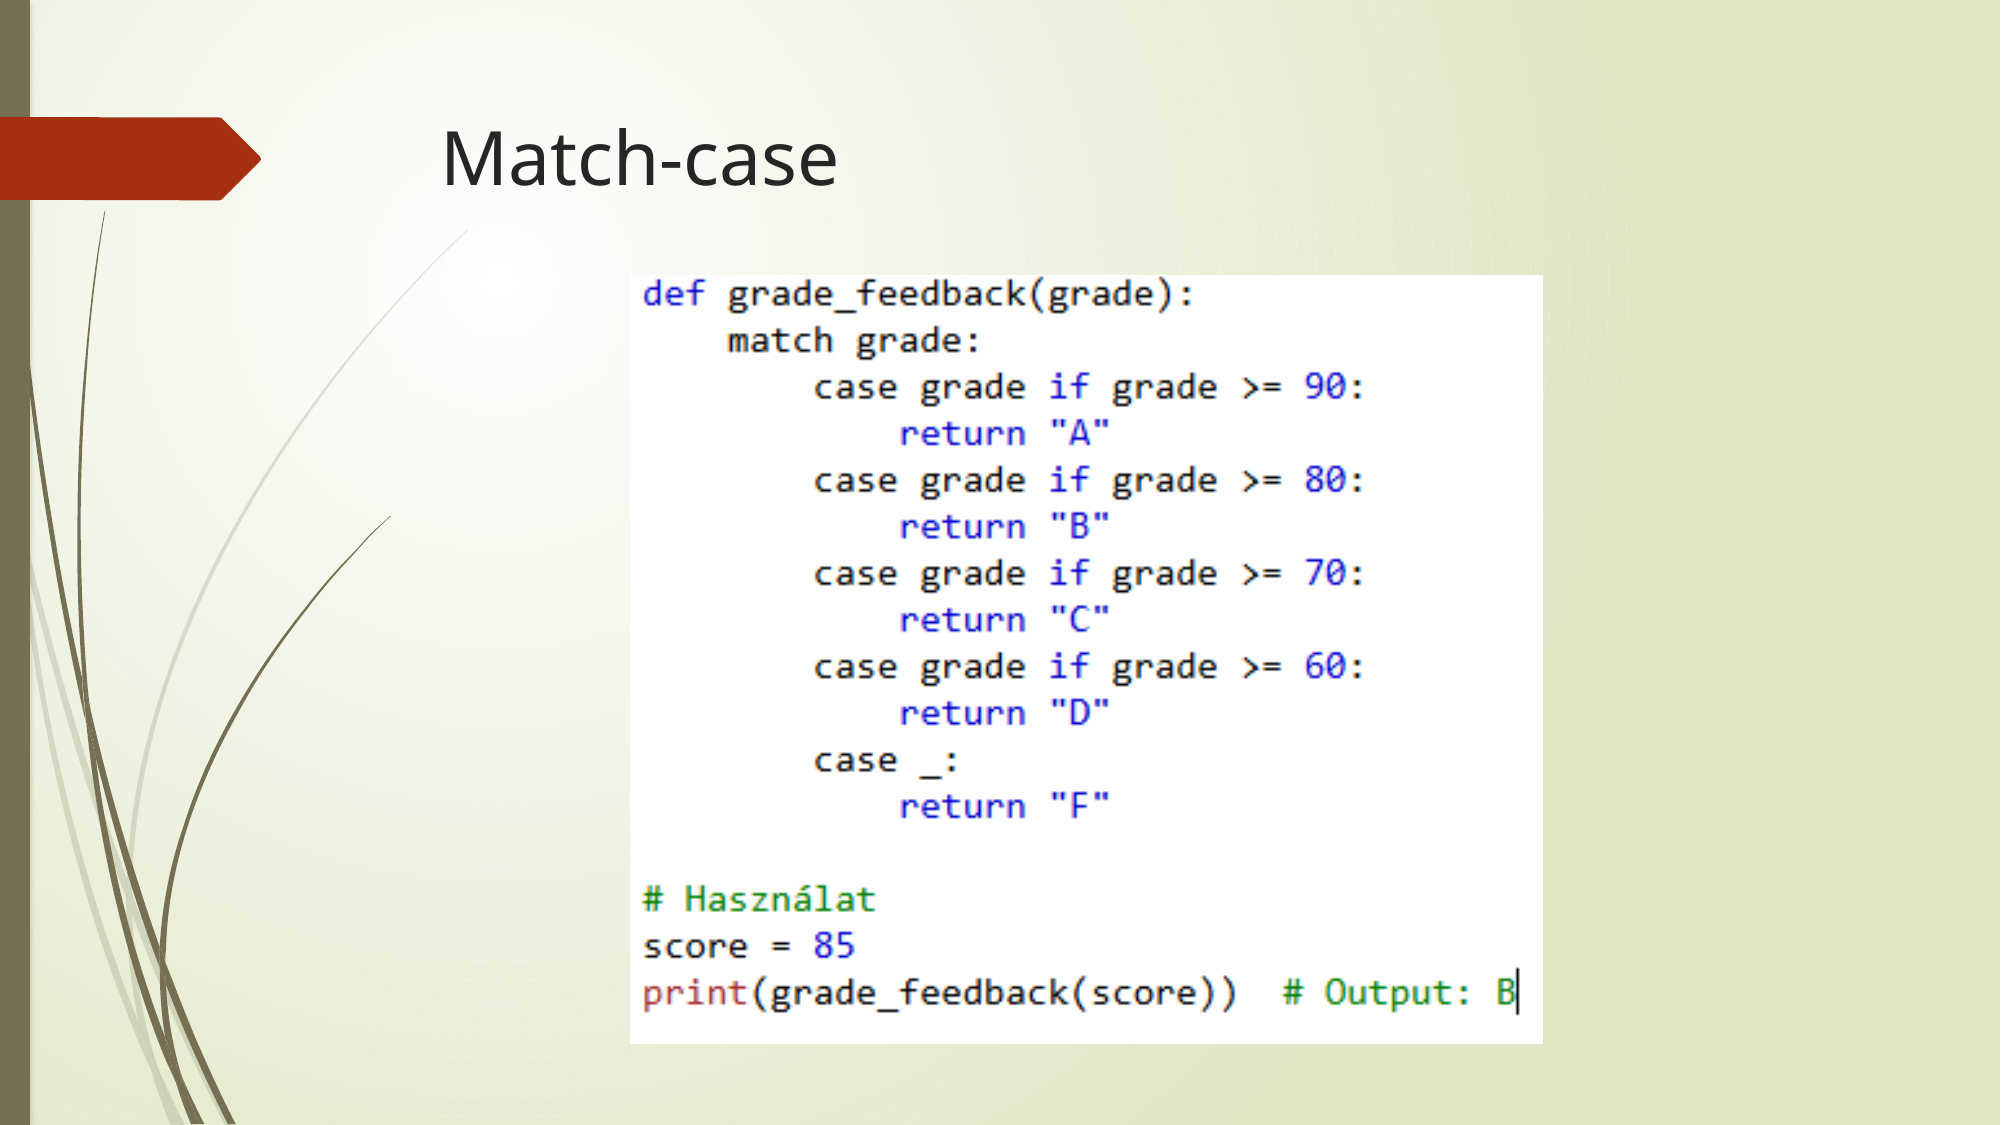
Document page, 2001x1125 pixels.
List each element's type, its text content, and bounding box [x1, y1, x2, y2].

picture [629, 275, 1544, 1044]
title Match-case [425, 102, 1888, 313]
